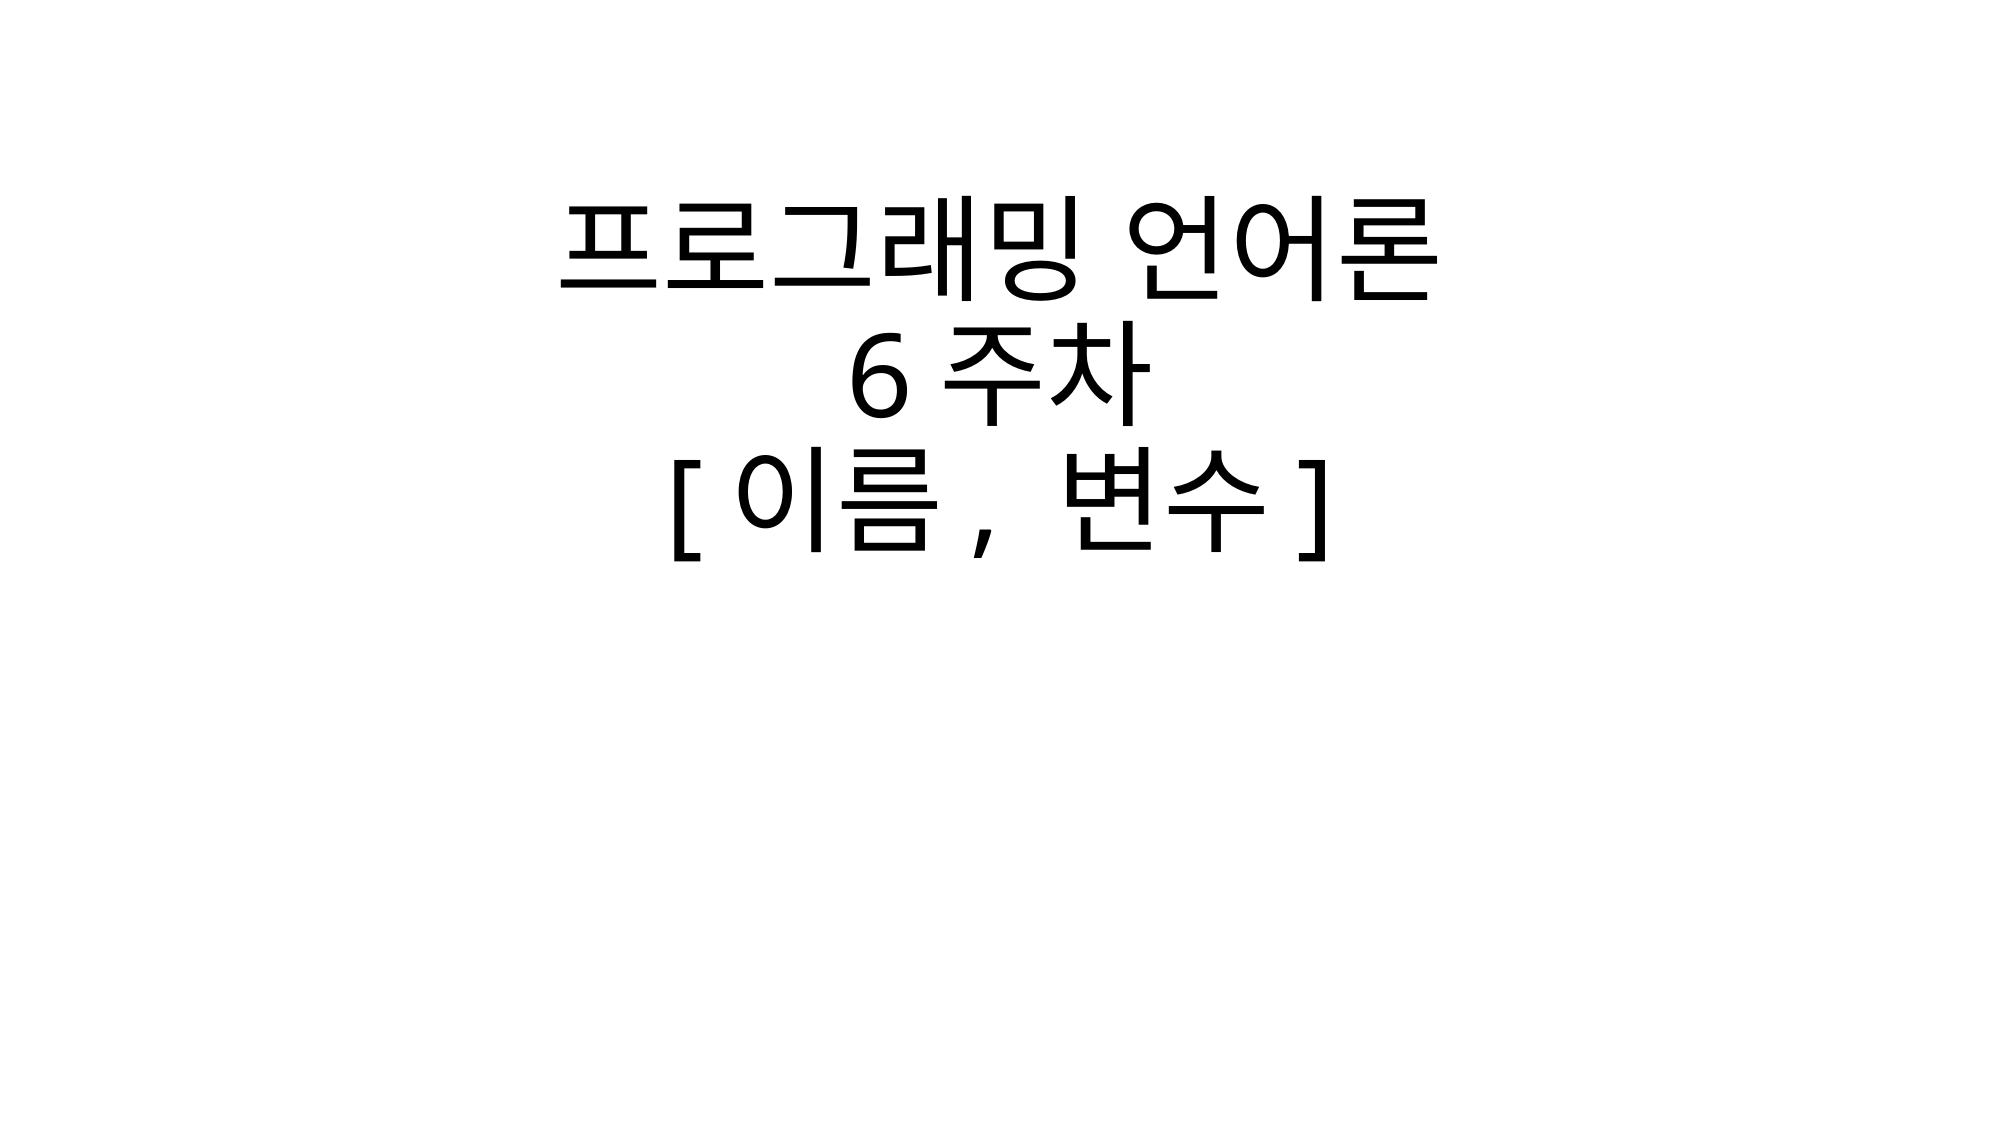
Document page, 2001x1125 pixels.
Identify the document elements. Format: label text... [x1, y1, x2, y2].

title 프로그래밍 언어론 6주차 [이름, 변수] [249, 184, 1750, 576]
